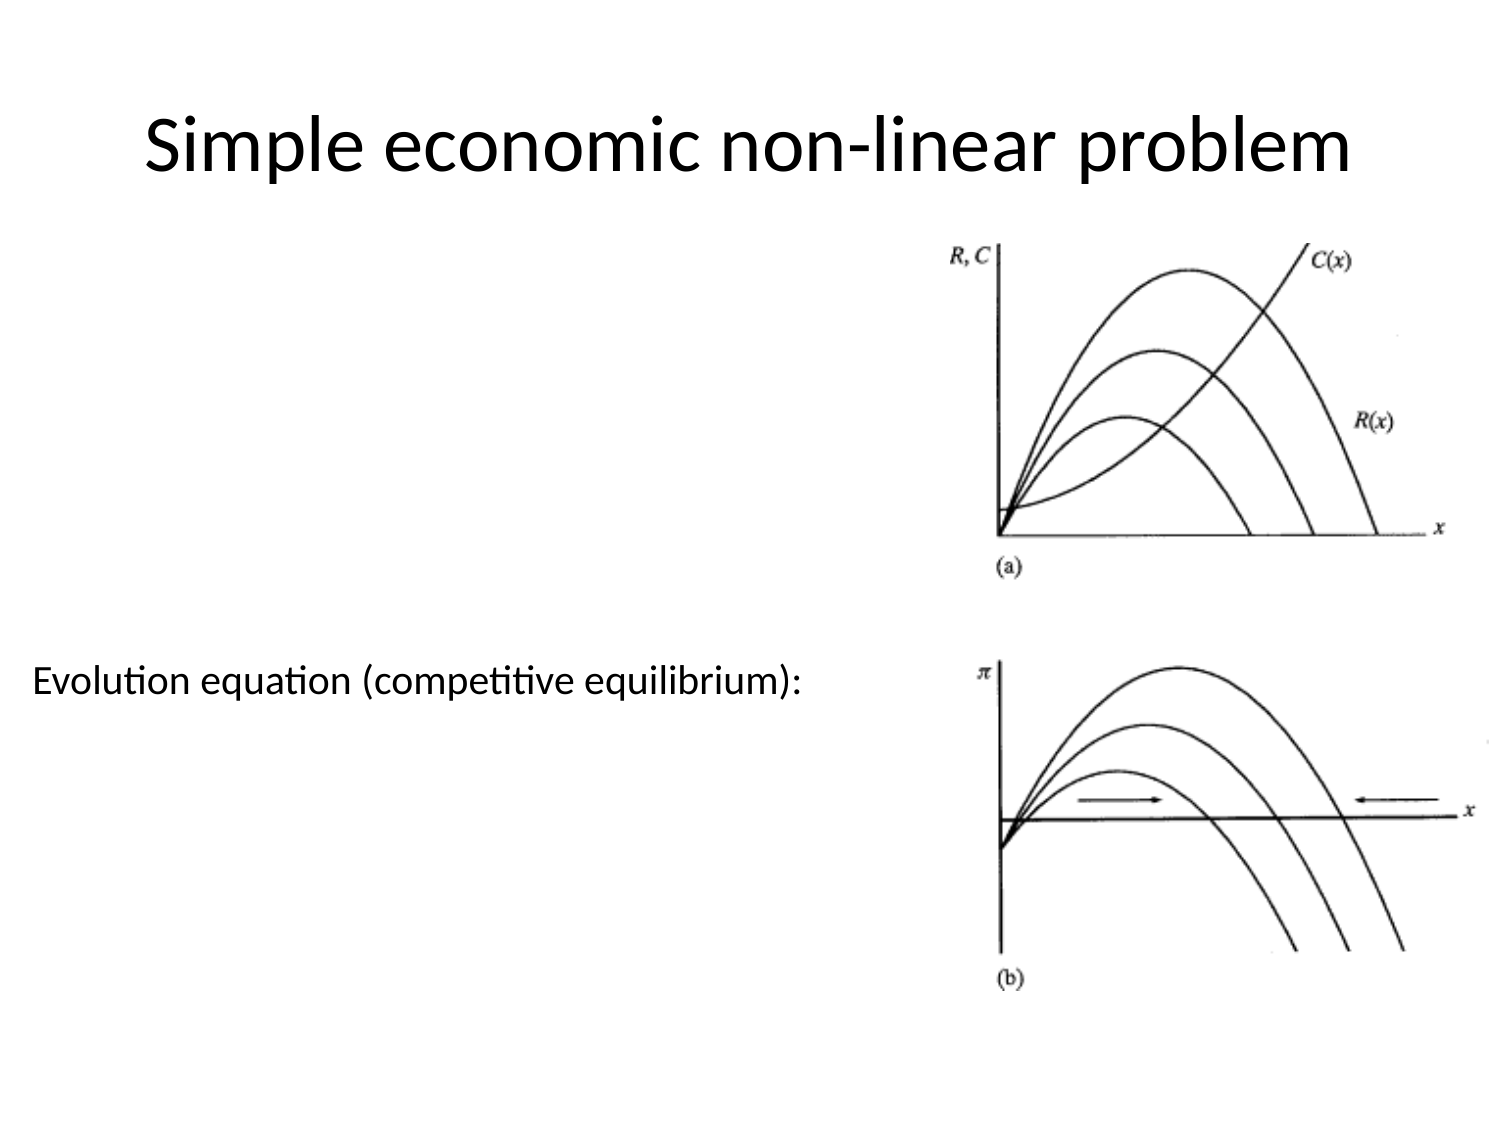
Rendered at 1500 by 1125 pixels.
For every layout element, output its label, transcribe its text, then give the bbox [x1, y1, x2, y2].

picture [950, 243, 1489, 991]
title Simple economic non-linear problem [75, 45, 1425, 233]
